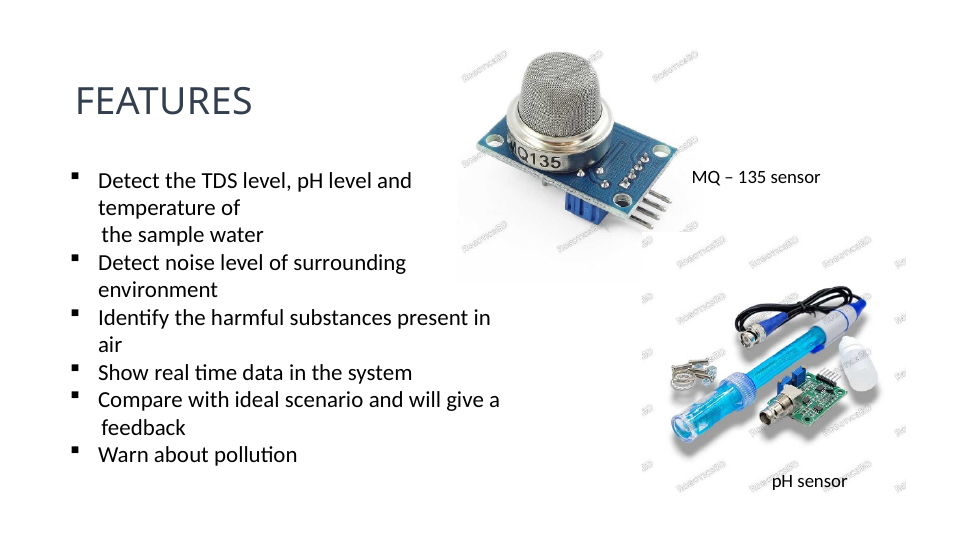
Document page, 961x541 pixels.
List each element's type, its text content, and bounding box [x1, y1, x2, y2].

text_box MQ – 135 sensor [703, 157, 836, 196]
title FEATURES [72, 52, 405, 145]
picture [457, 20, 906, 496]
text_box Detect the TDS level, pH level and temperature of the sample water Detect noise level of surrounding environment Identify the harmful substances present in air Show real time data in the system Compare with ideal scenario and will give a feedback Warn about pollution [55, 157, 531, 475]
